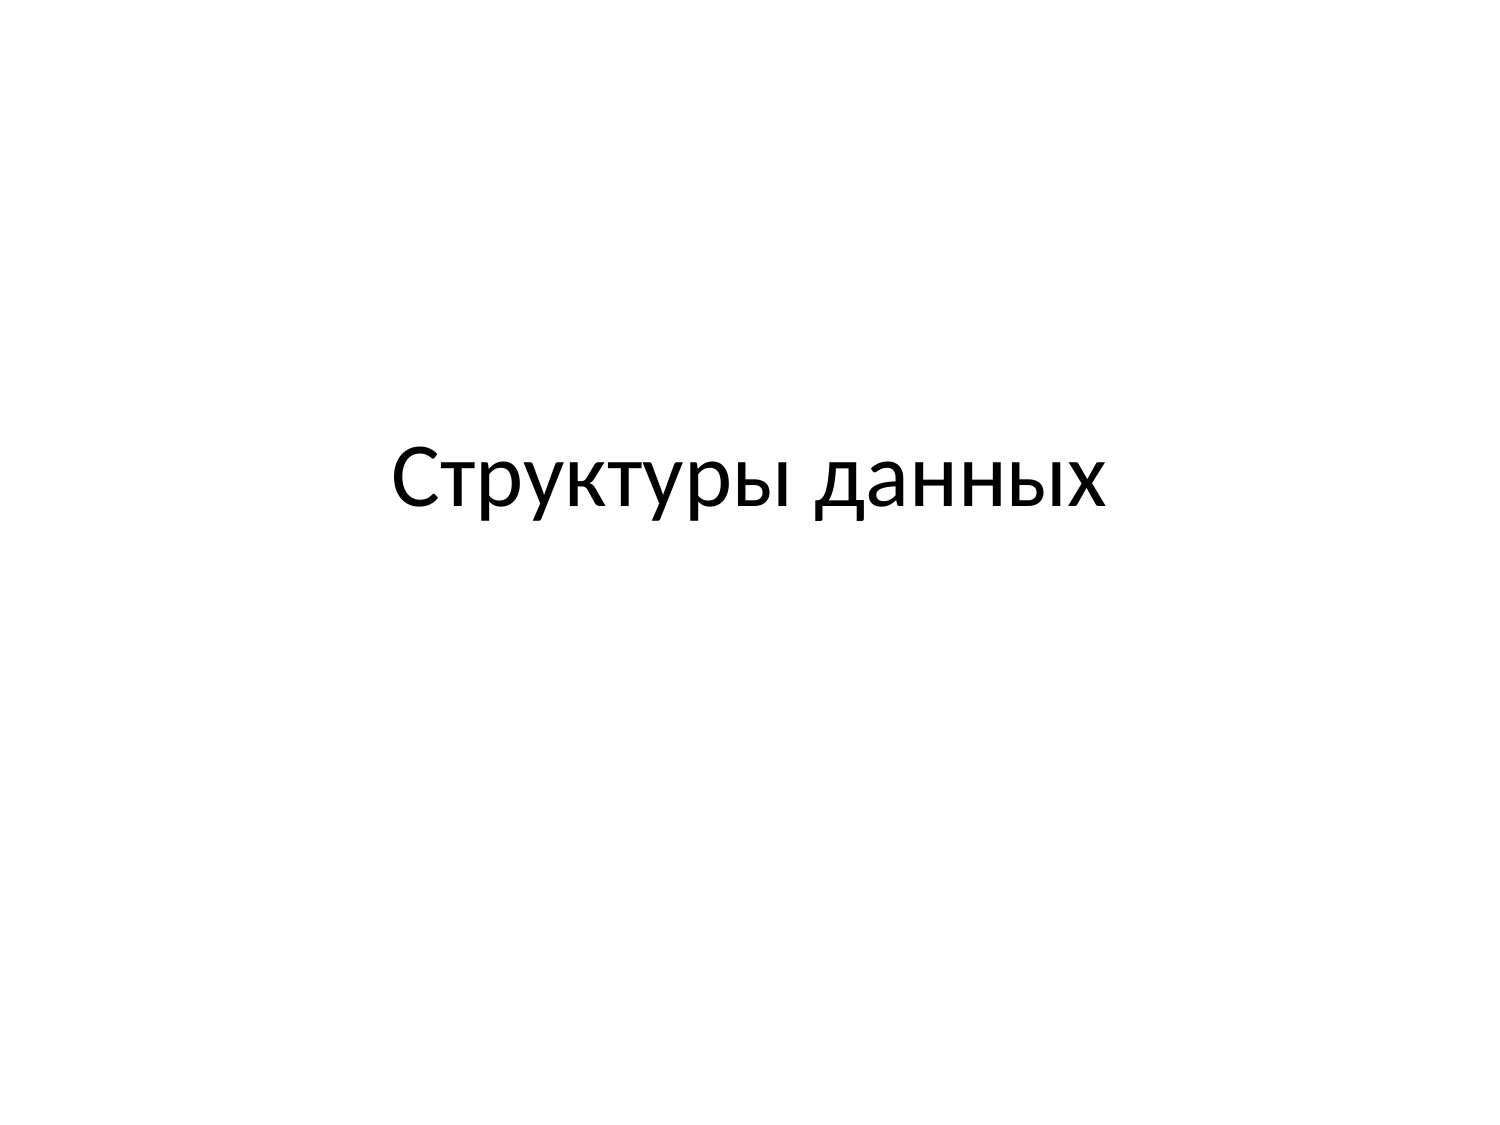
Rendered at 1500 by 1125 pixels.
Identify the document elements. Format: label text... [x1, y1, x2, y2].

title Cтруктуры данных [112, 349, 1388, 591]
